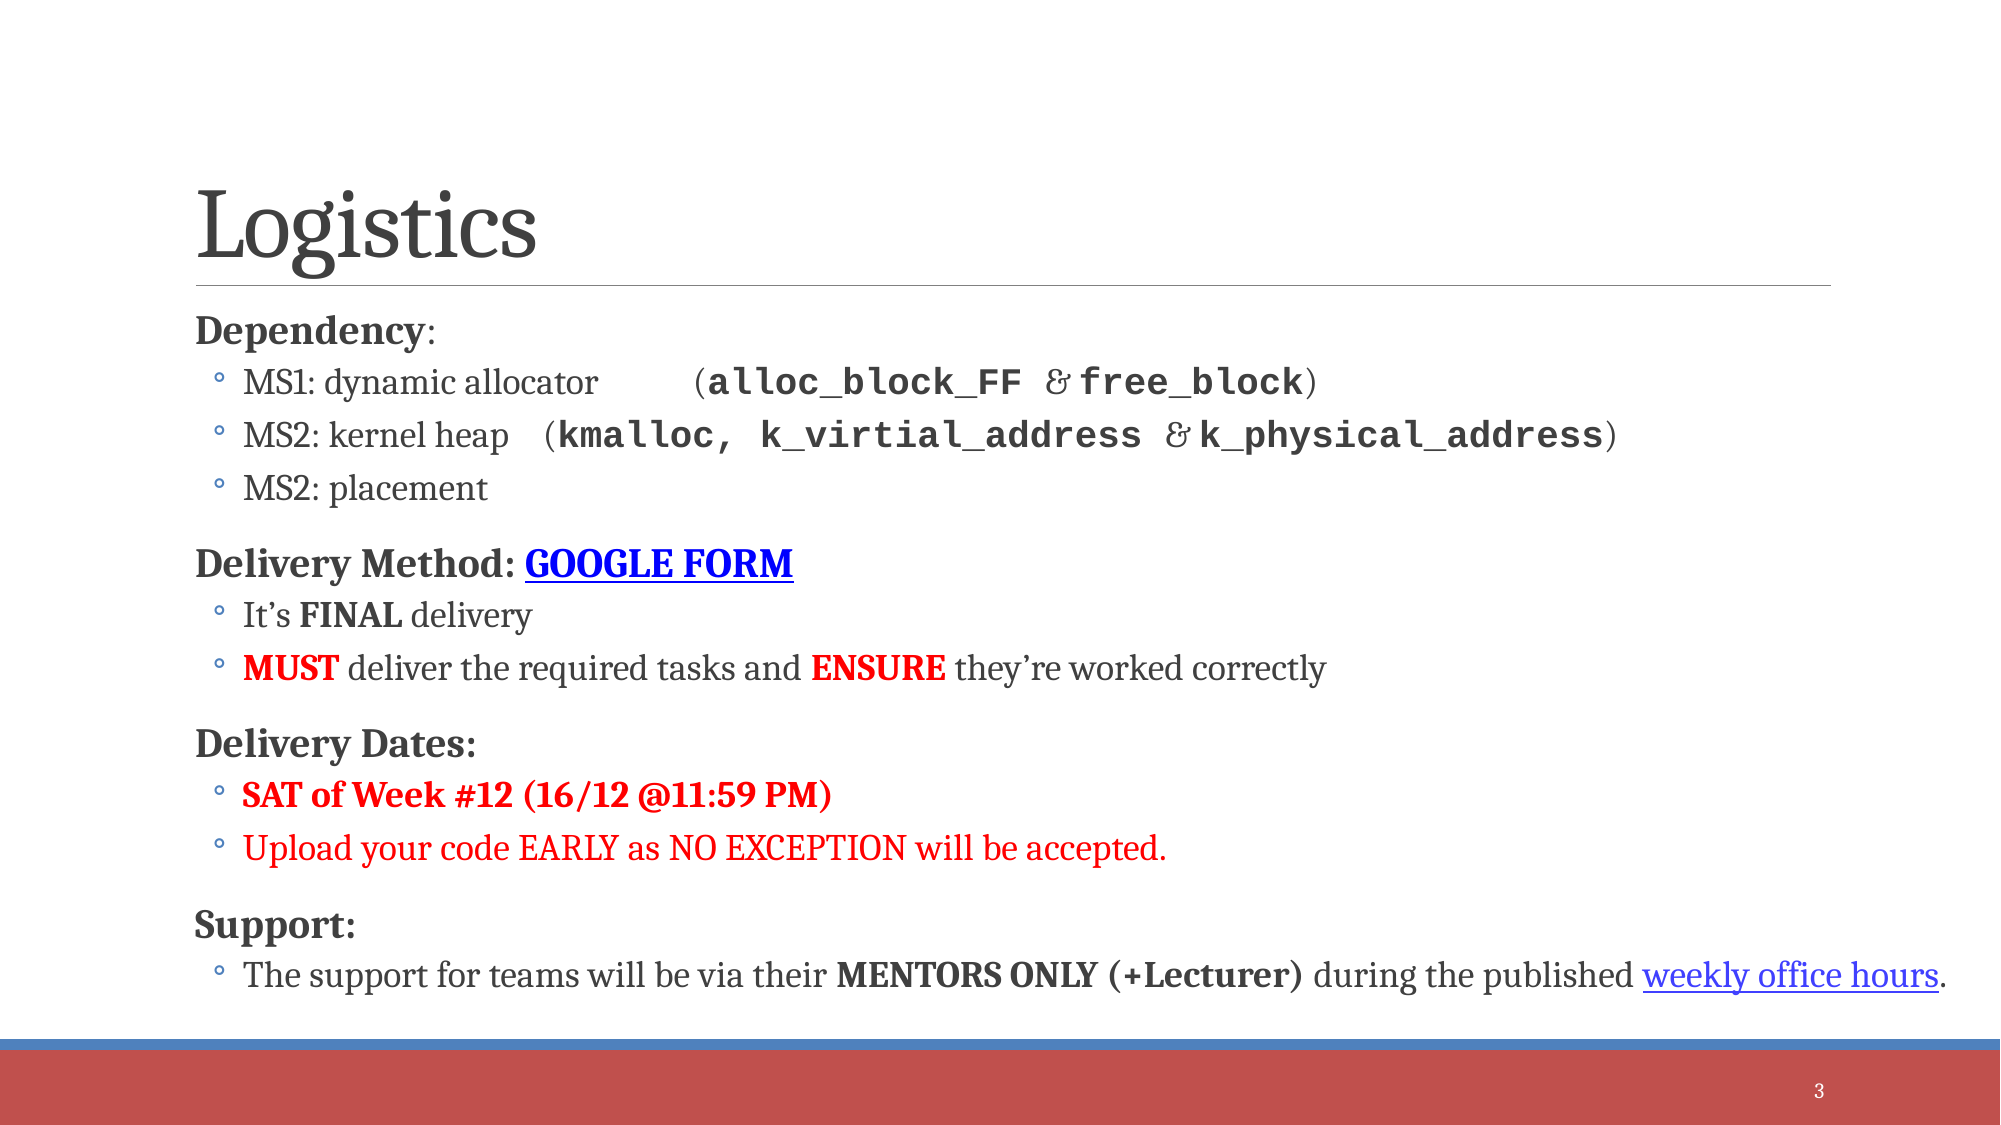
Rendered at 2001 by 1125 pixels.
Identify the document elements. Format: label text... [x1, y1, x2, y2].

title Logistics [180, 47, 1830, 285]
slide_number 3 [1624, 1059, 1840, 1120]
list Dependency: MS1: dynamic allocator (alloc_block_FF & free_block) MS2: kernel heap (kmalloc, k_virtial_address & k_physical_address) MS2: placement Delivery Method: GOOGLE FORM It’s FINAL delivery MUST deliver the required tasks and ENSURE they’re worked correctly Delivery Dates: SAT of Week #12 (16/12 @11:59 PM) Upload your code EARLY as NO EXCEPTION will be accepted. Support: The support for teams will be via their MENTORS ONLY (+Lecturer) during the published weekly office hours. [180, 301, 2000, 1042]
